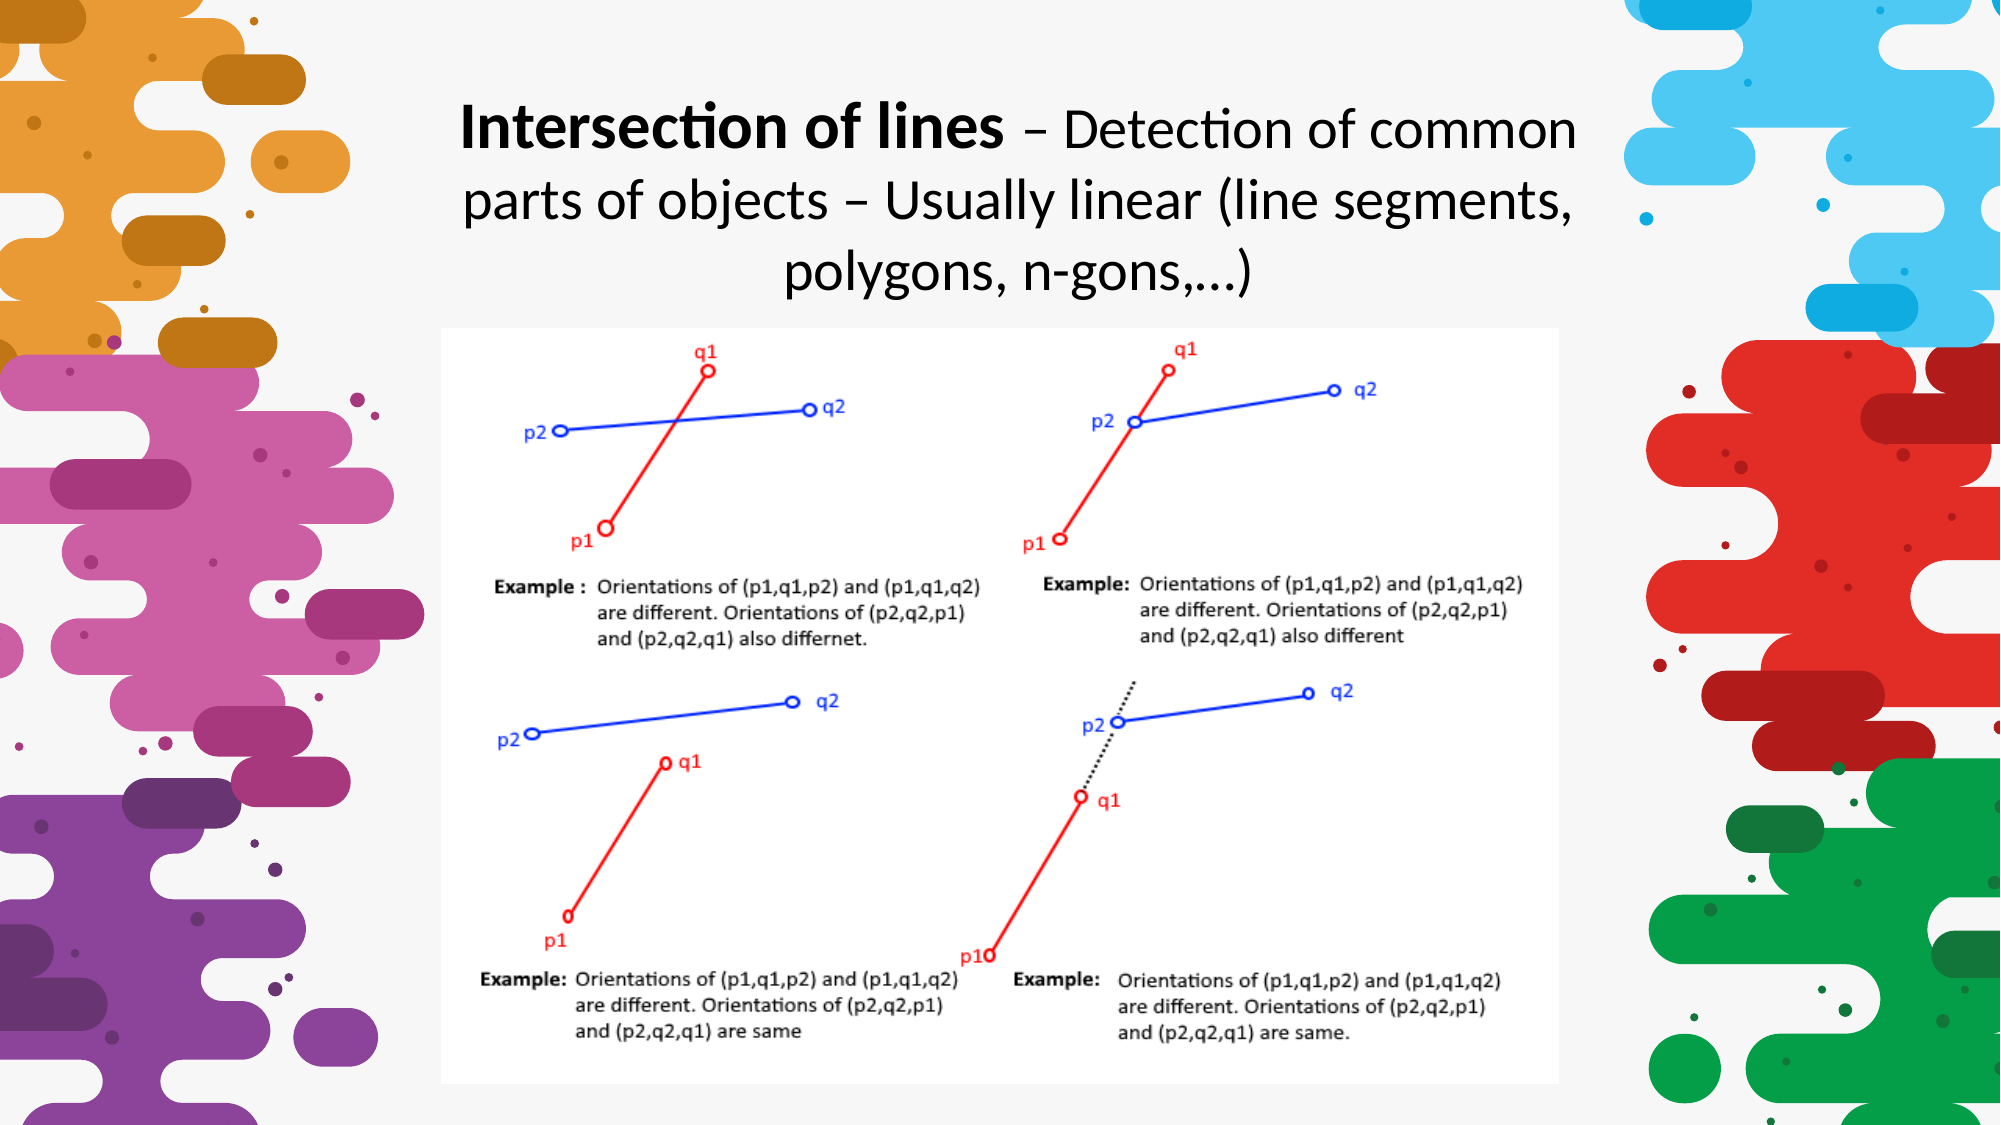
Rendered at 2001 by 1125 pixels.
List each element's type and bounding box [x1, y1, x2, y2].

picture [441, 328, 1559, 1084]
text_box [0, 0, 2000, 1125]
